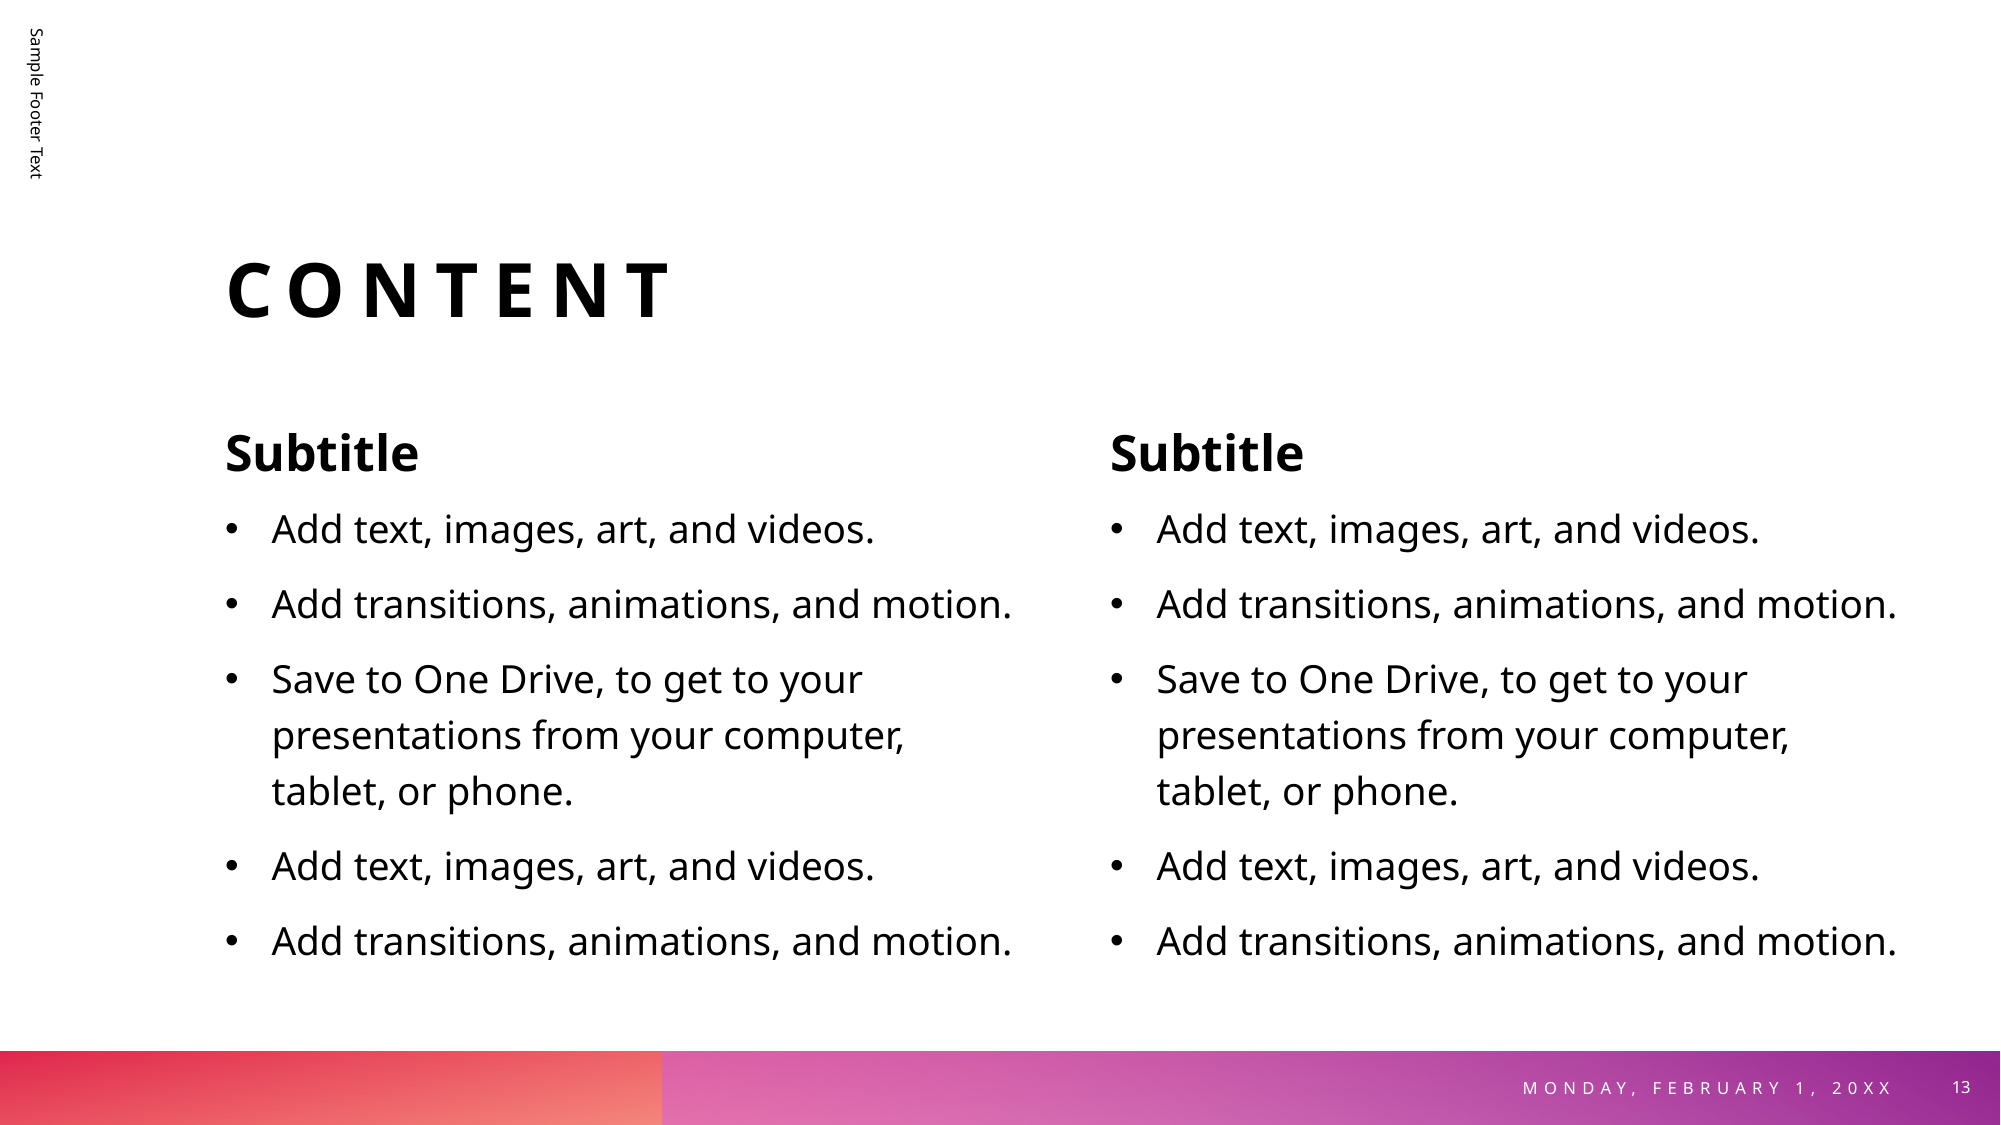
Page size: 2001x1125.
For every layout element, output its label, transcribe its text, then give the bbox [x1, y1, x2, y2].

slide_number 13 [1913, 1051, 1986, 1125]
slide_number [1297, 1051, 1905, 1125]
footer Sample Footer Text [0, 13, 76, 689]
list Subtitle [1110, 346, 1905, 482]
list Add text, images, art, and videos. Add transitions, animations, and motion. Save to One Drive, to get to your presentations from your computer, tablet, or phone. Add text, images, art, and videos. Add transitions, animations, and motion. [225, 495, 1020, 1005]
title content [225, 130, 1905, 333]
list Subtitle [225, 346, 1020, 482]
list Add text, images, art, and videos. Add transitions, animations, and motion. Save to One Drive, to get to your presentations from your computer, tablet, or phone. Add text, images, art, and videos. Add transitions, animations, and motion. [1110, 495, 1905, 1005]
